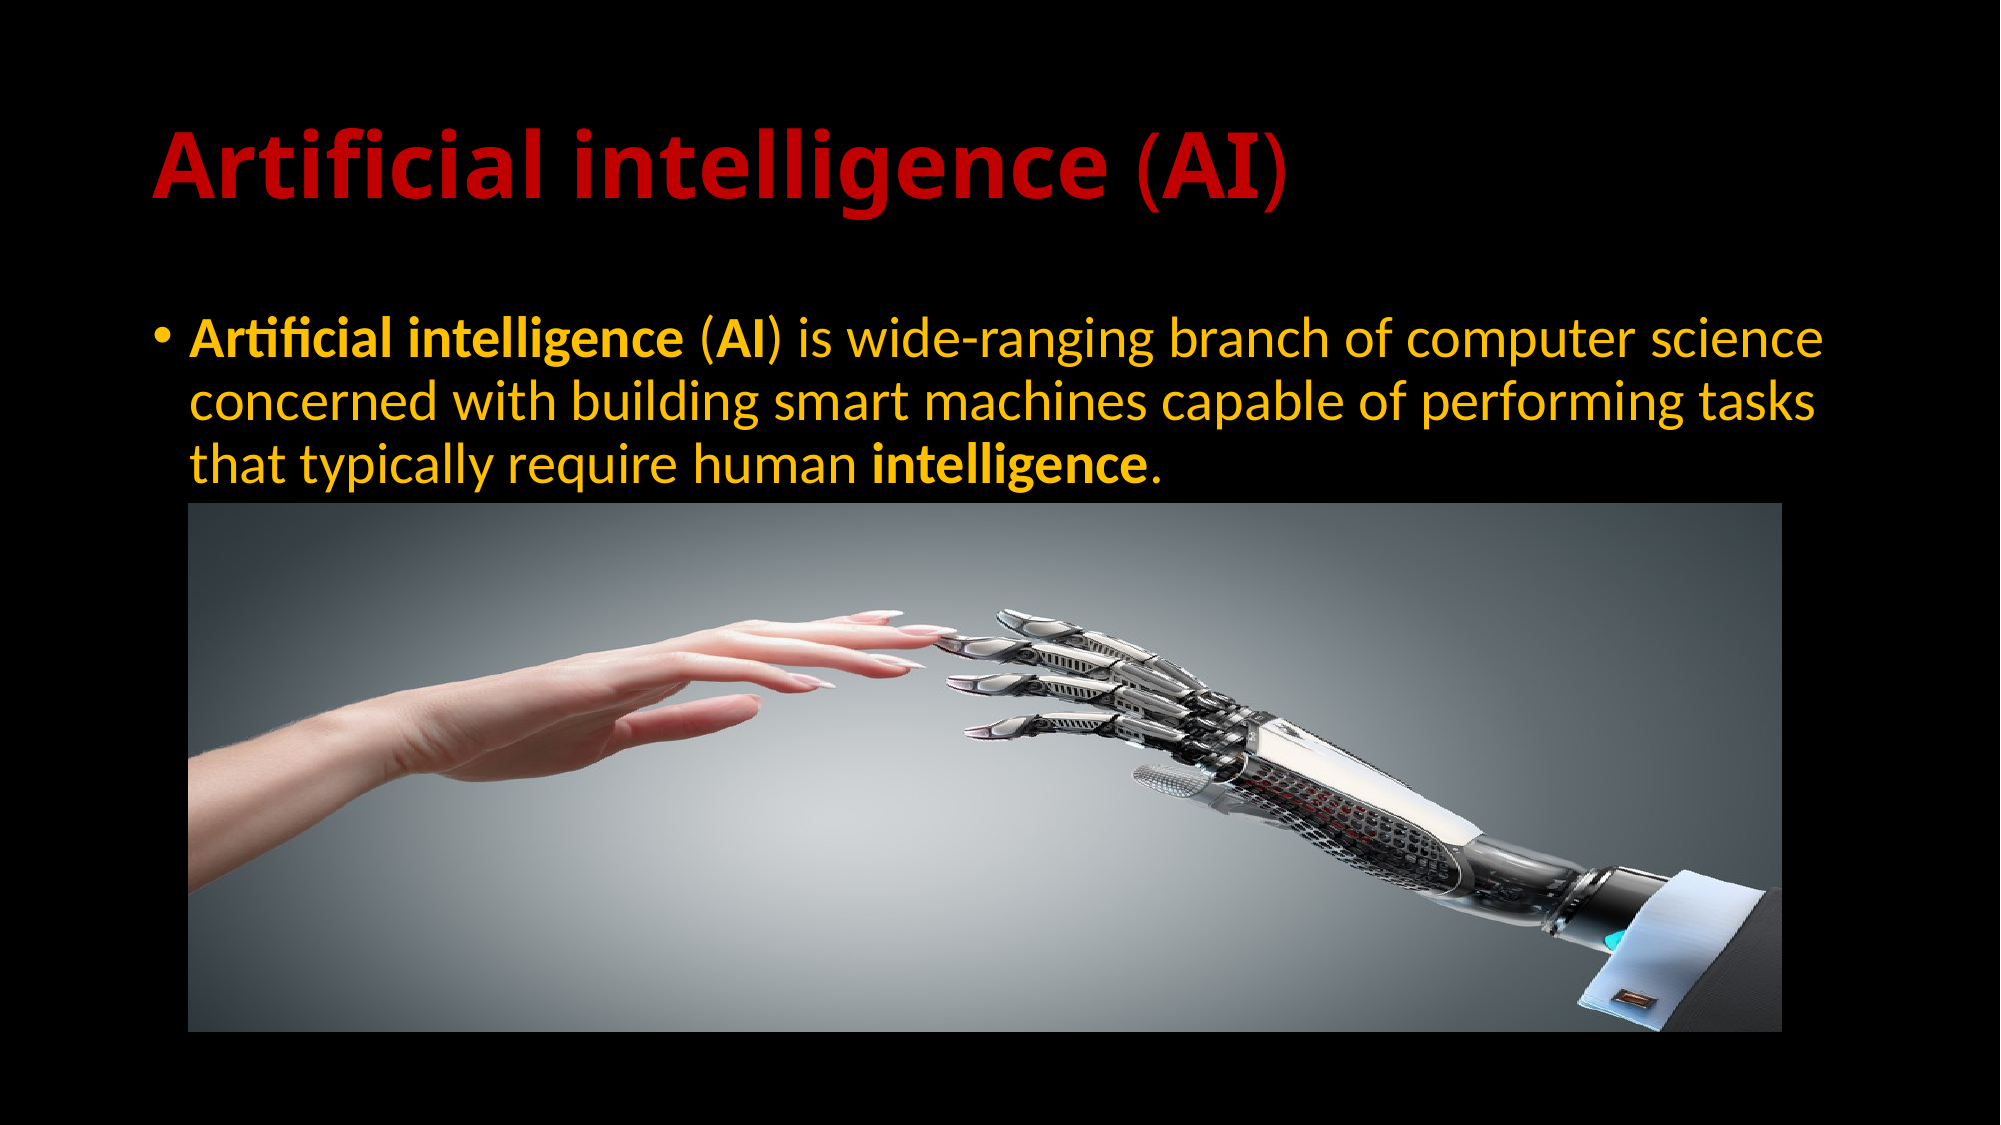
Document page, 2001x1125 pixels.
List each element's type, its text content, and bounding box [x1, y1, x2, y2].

picture [188, 503, 1782, 1032]
list Artificial intelligence (AI) is wide-ranging branch of computer science concerned with building smart machines capable of performing tasks that typically require human intelligence. [137, 299, 1863, 1014]
title Artificial intelligence (AI) [137, 59, 1863, 278]
